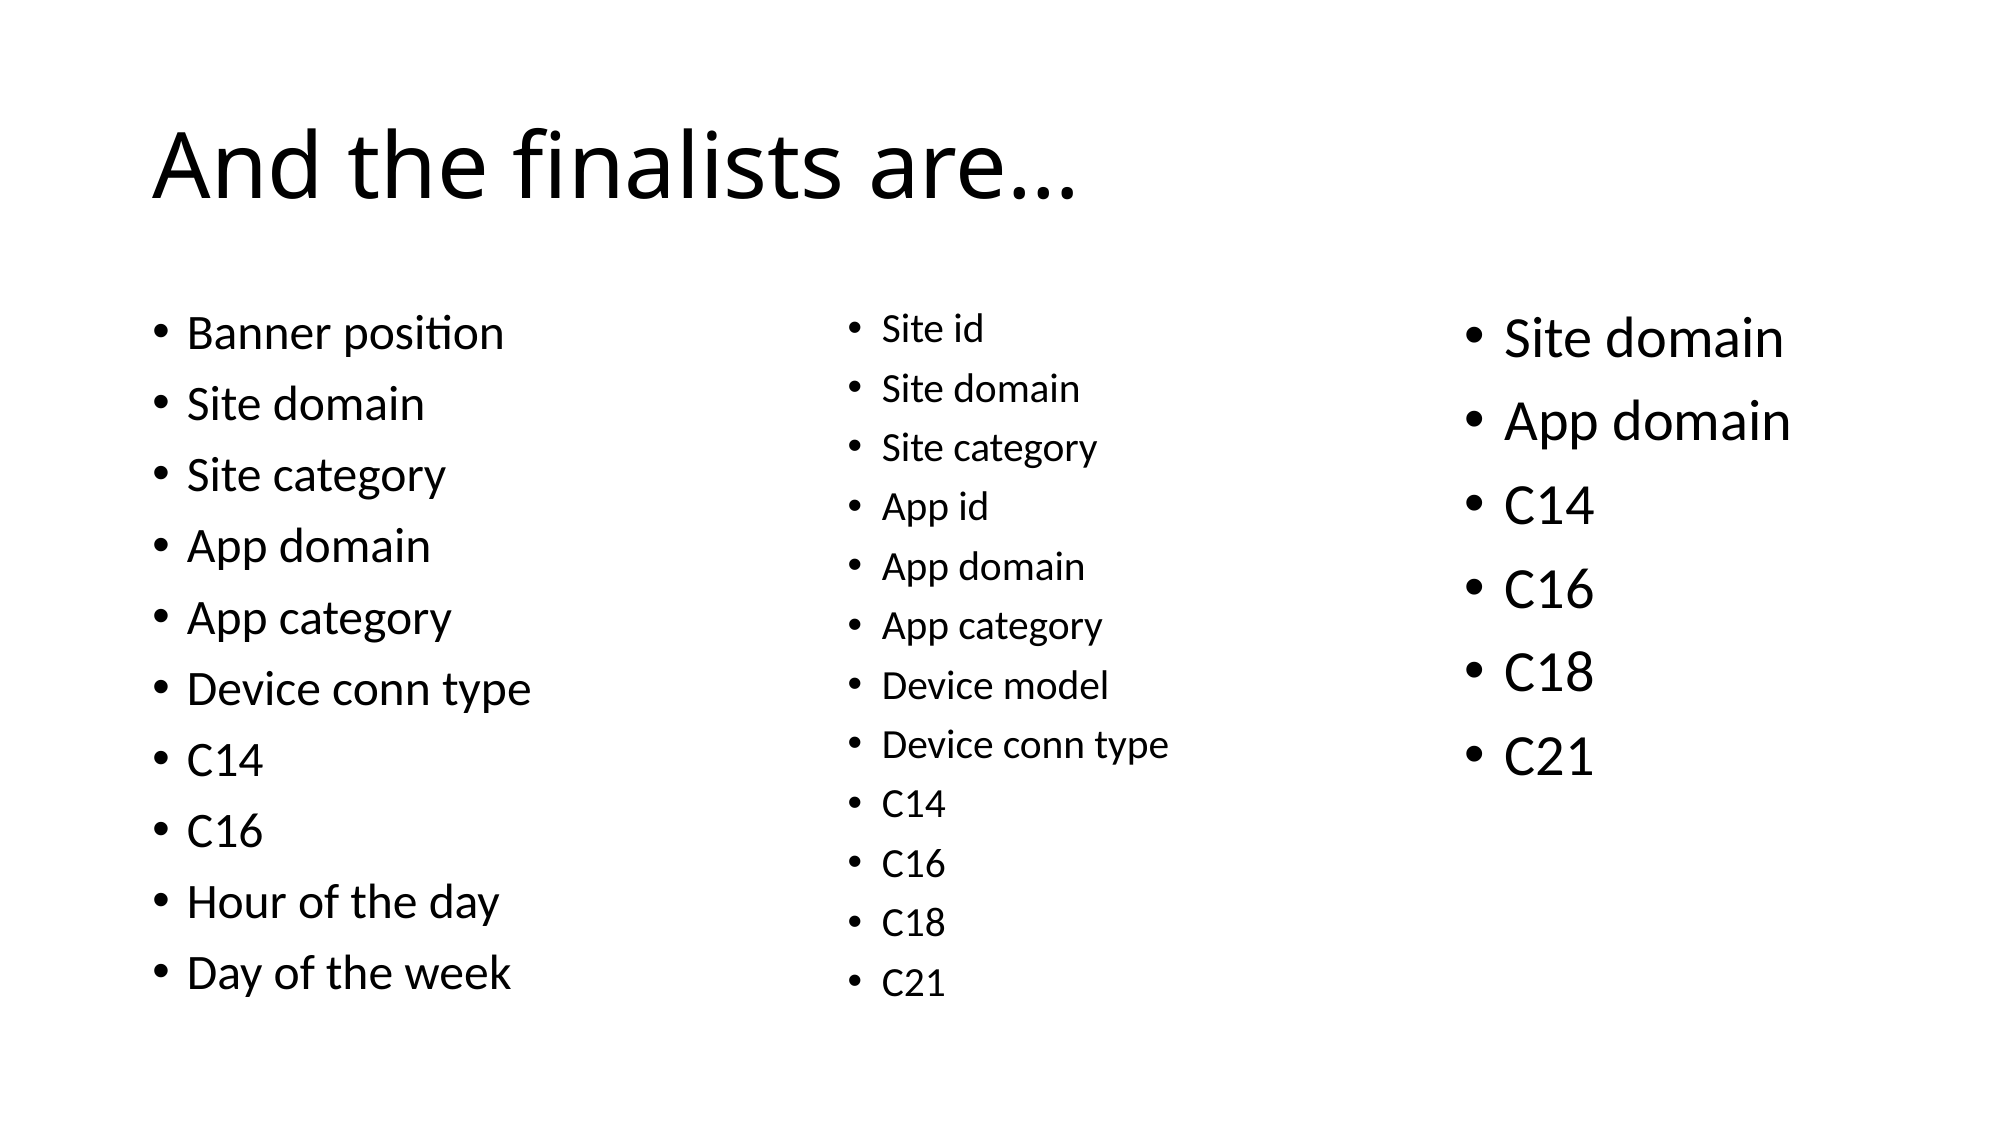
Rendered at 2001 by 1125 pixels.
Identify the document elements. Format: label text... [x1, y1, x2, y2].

title And the finalists are… [137, 59, 1863, 278]
text_box Site id Site domain Site category App id App domain App category Device model Device conn type C14 C16 C18 C21 [832, 299, 1246, 1014]
list Banner position Site domain Site category App domain App category Device conn type C14 C16 Hour of the day Day of the week [137, 299, 630, 1014]
list Site domain App domain C14 C16 C18 C21 [1449, 299, 1863, 1014]
